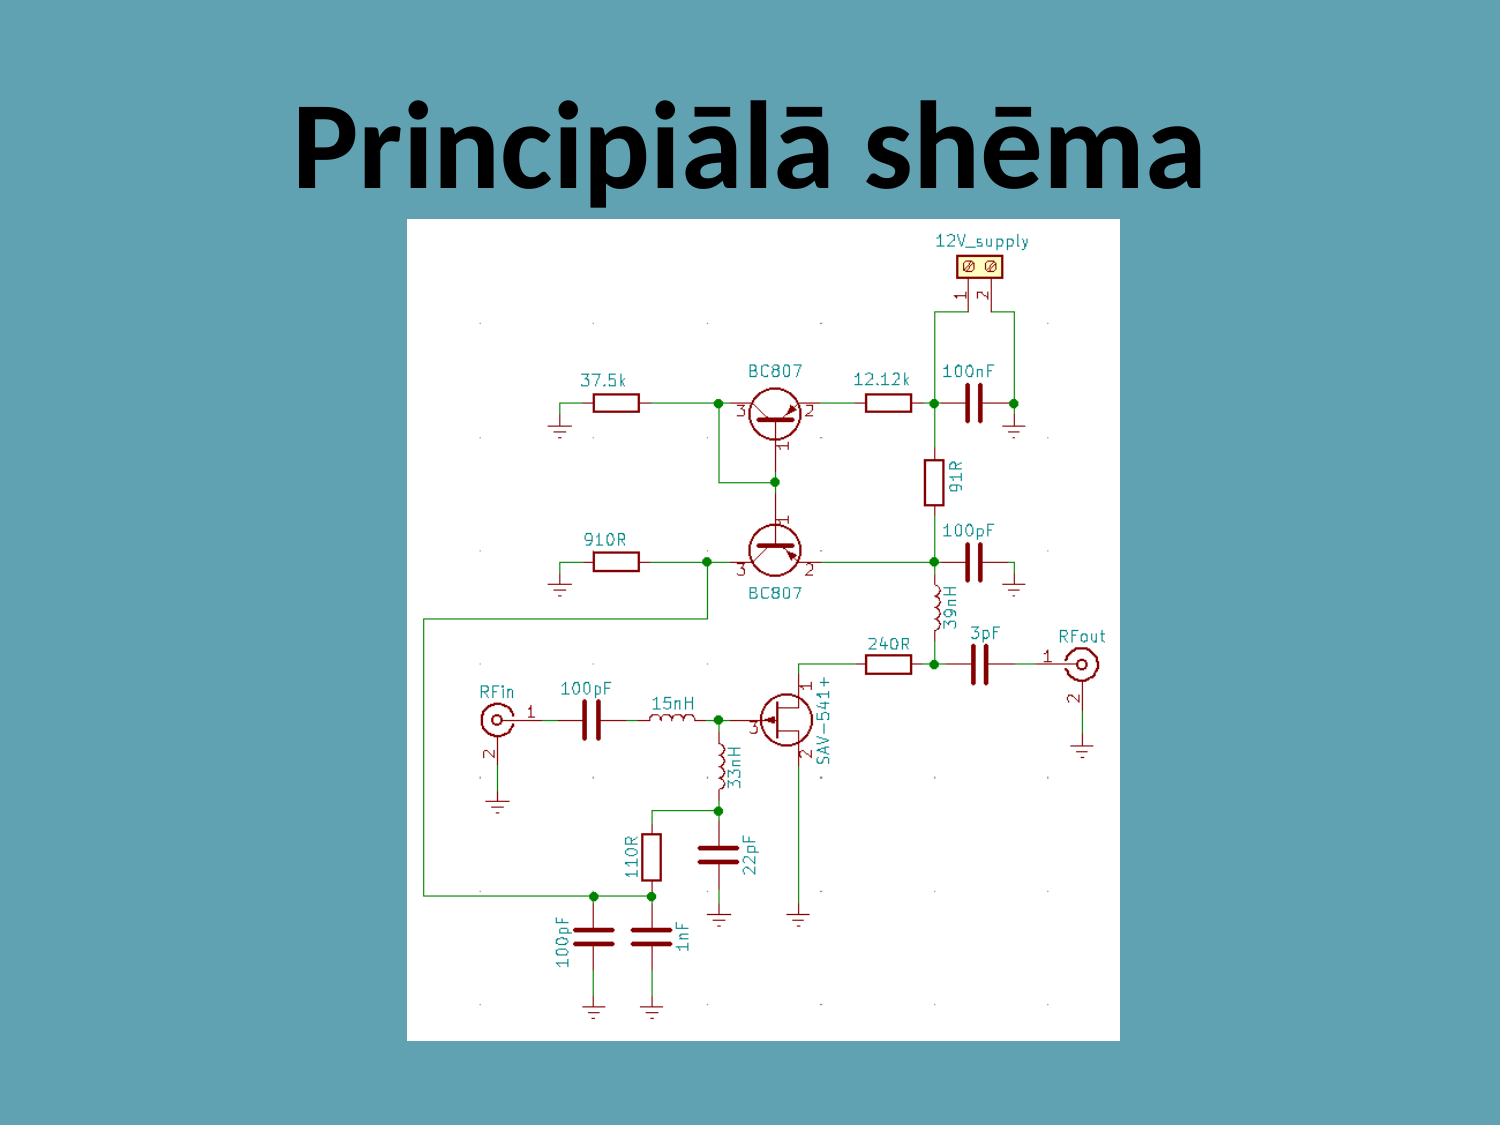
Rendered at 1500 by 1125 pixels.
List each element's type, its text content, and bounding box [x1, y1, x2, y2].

picture [407, 219, 1120, 1041]
title Principiālā shēma [75, 45, 1425, 233]
